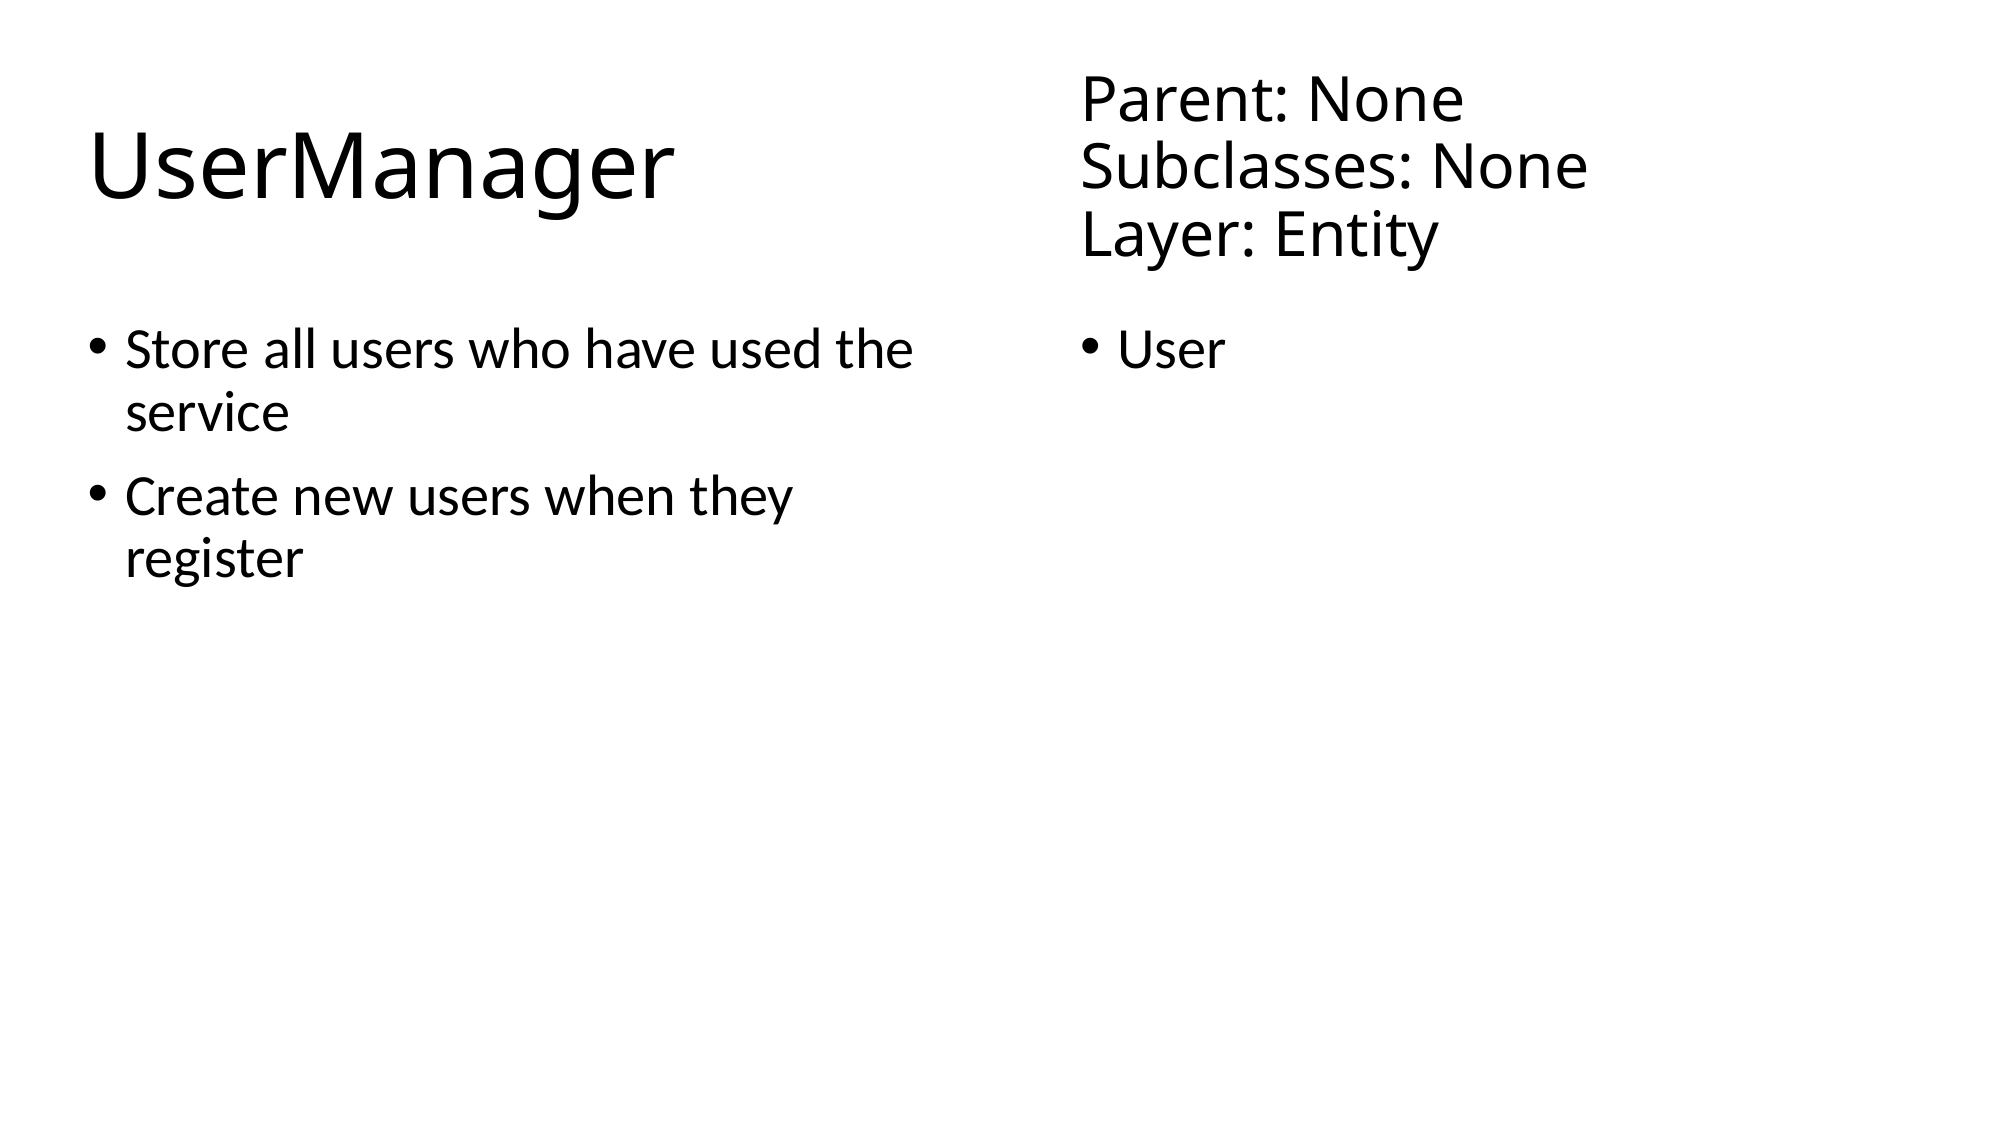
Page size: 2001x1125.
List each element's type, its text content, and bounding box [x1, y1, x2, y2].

title UserManager [72, 59, 935, 278]
list Store all users who have used the service Create new users when they register [72, 310, 935, 1025]
text_box User [1065, 310, 1928, 1025]
text_box Parent: None Subclasses: None Layer: Entity [1065, 59, 1928, 278]
